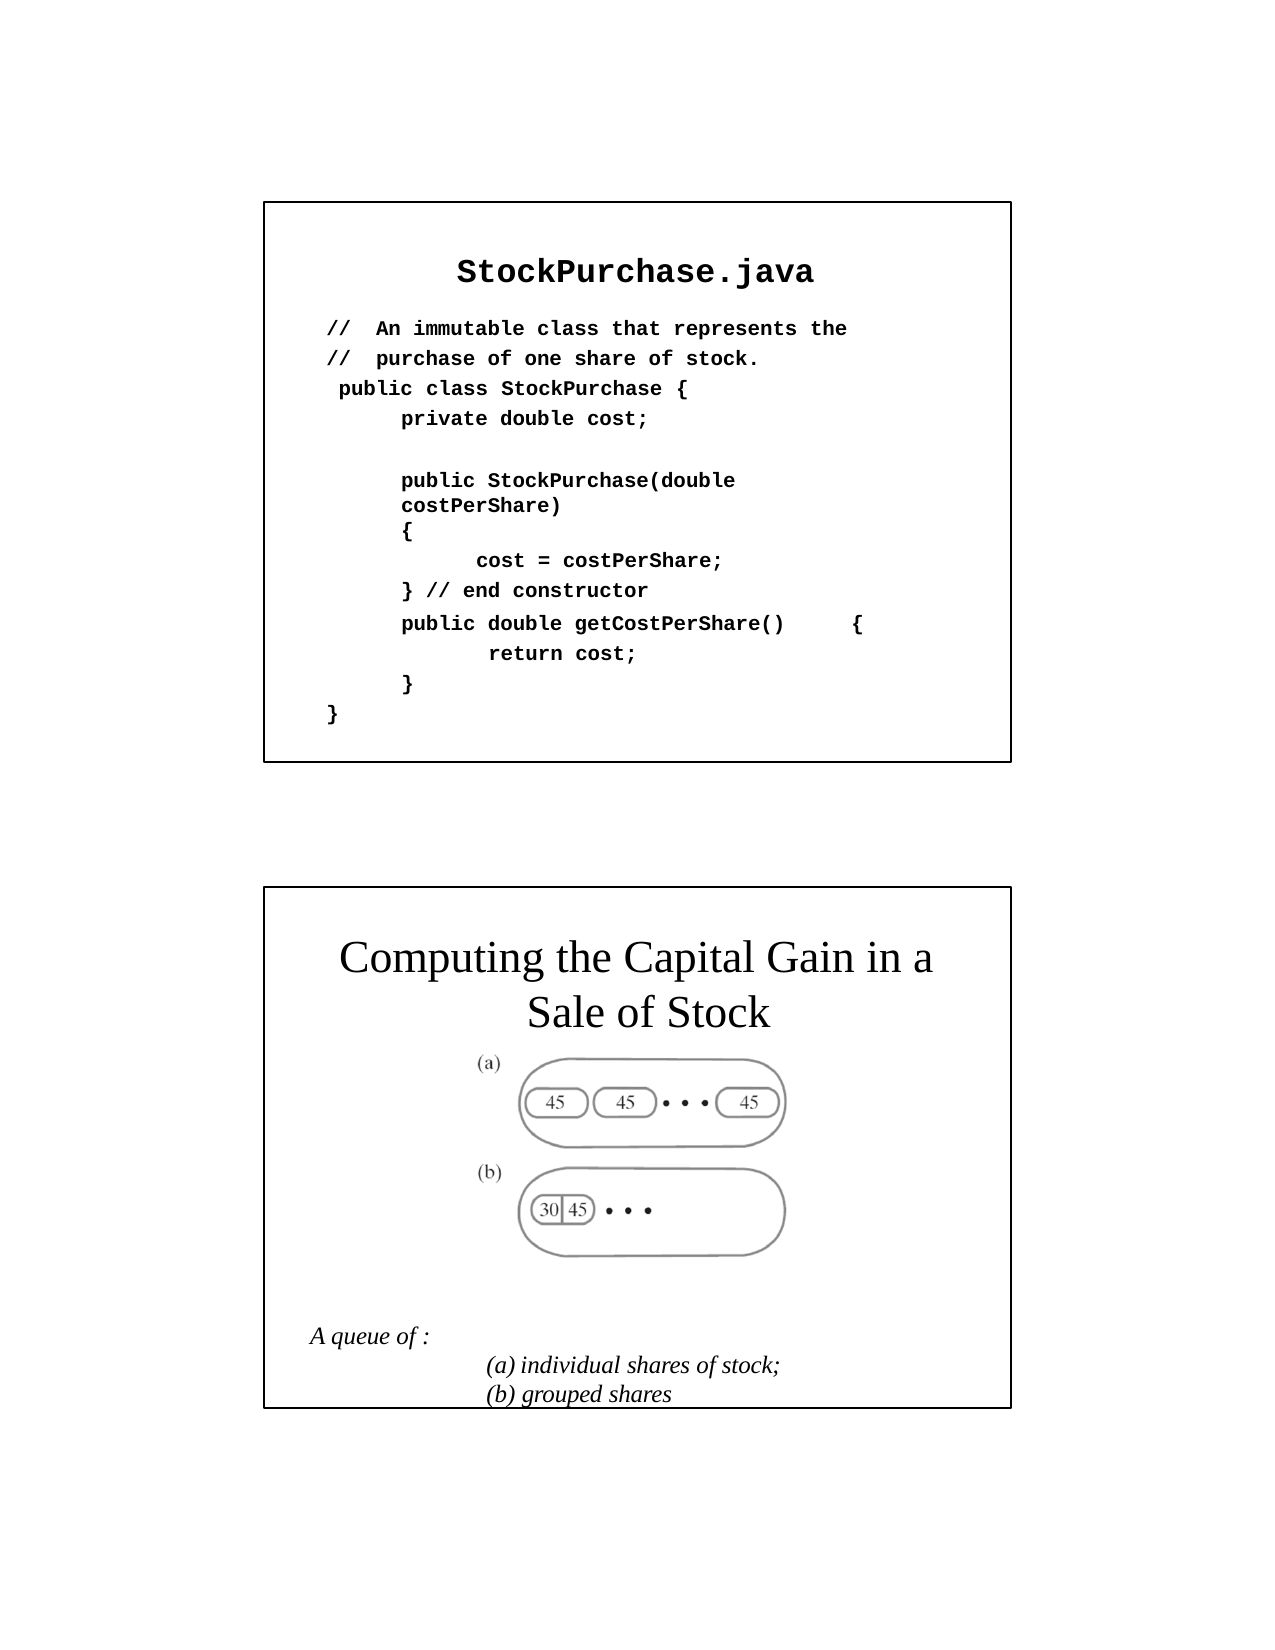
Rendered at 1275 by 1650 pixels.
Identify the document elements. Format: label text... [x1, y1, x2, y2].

text_box Computing the Capital Gain in a Sale of Stock A queue of : individual shares of stock; grouped shares [263, 886, 1012, 1408]
text_box [263, 201, 1012, 763]
